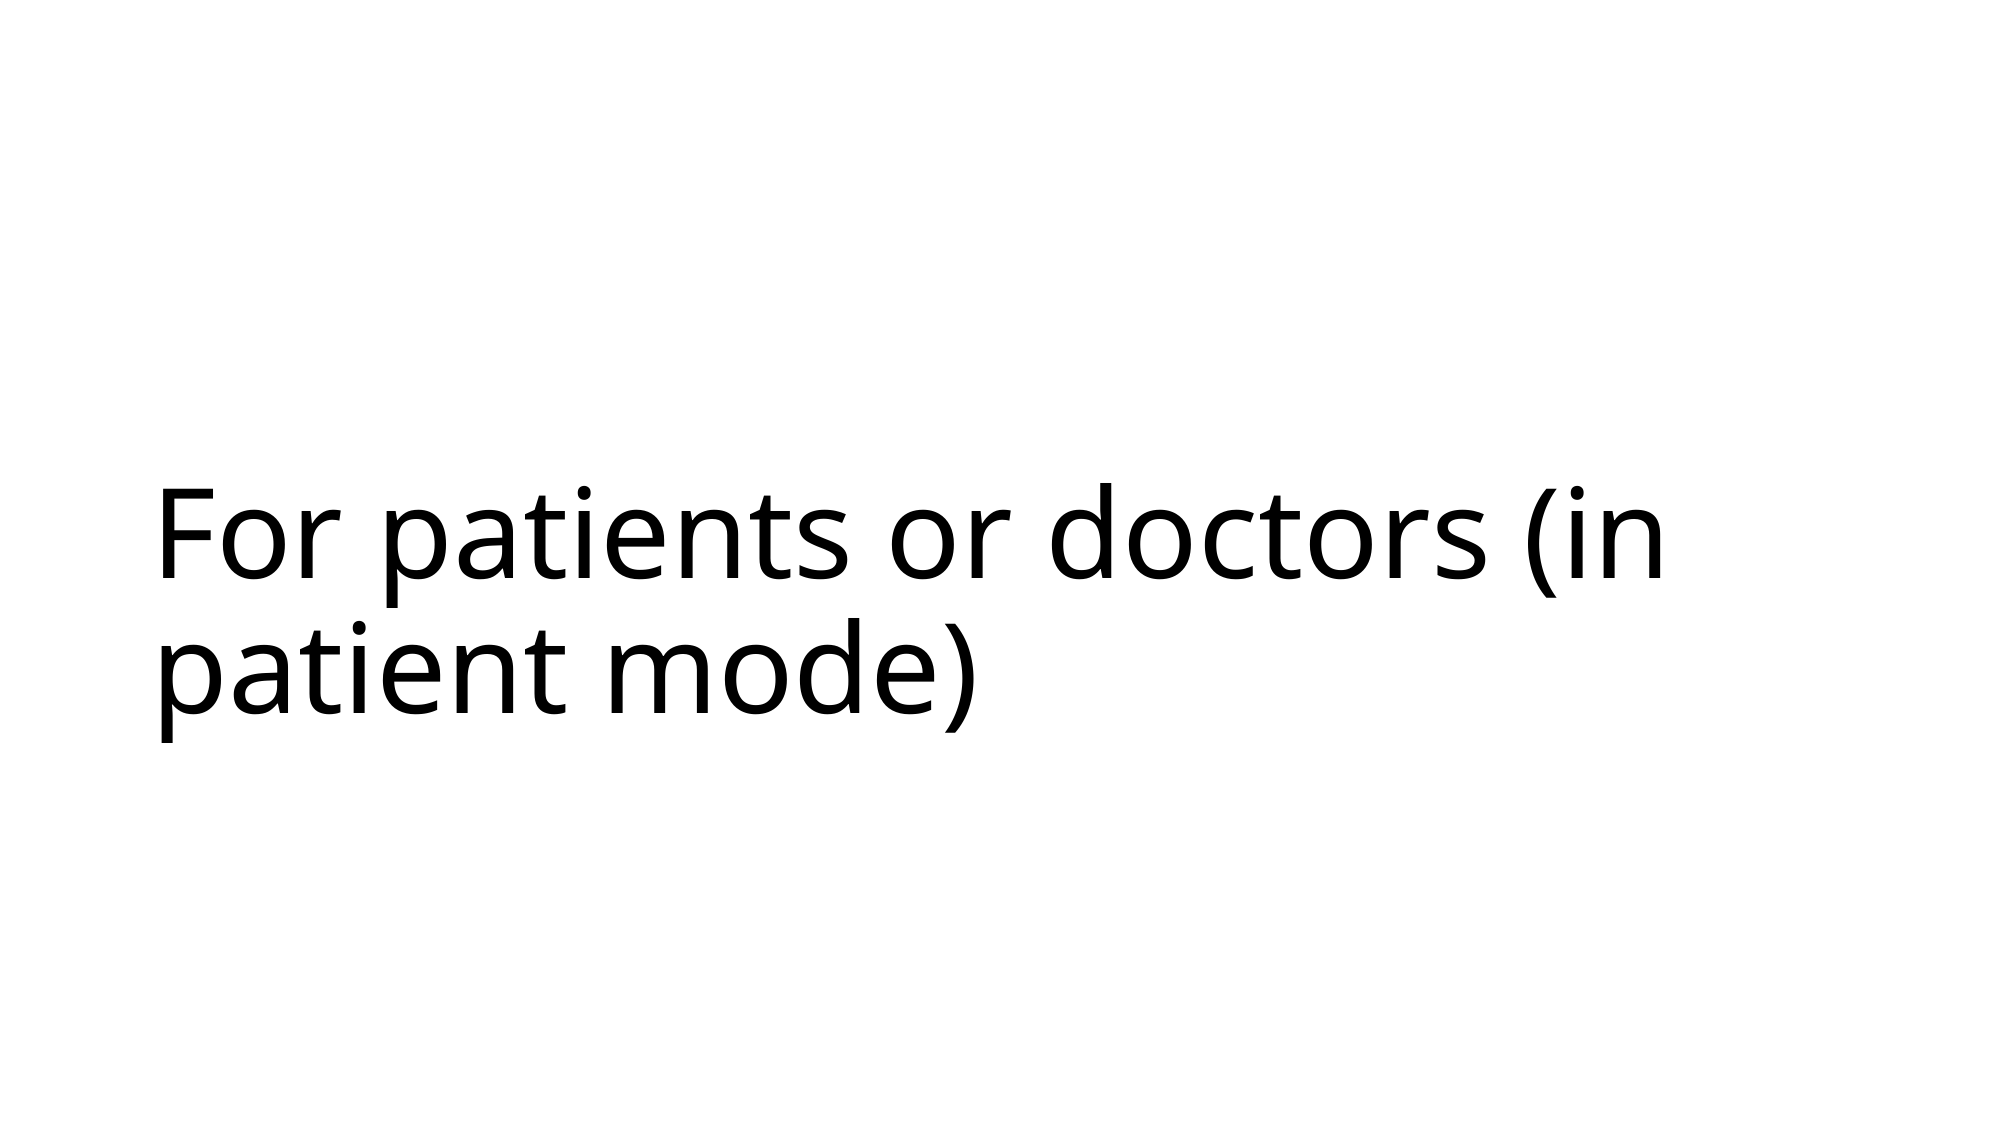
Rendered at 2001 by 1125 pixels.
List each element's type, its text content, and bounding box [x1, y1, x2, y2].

title For patients or doctors (in patient mode) [136, 280, 1862, 749]
